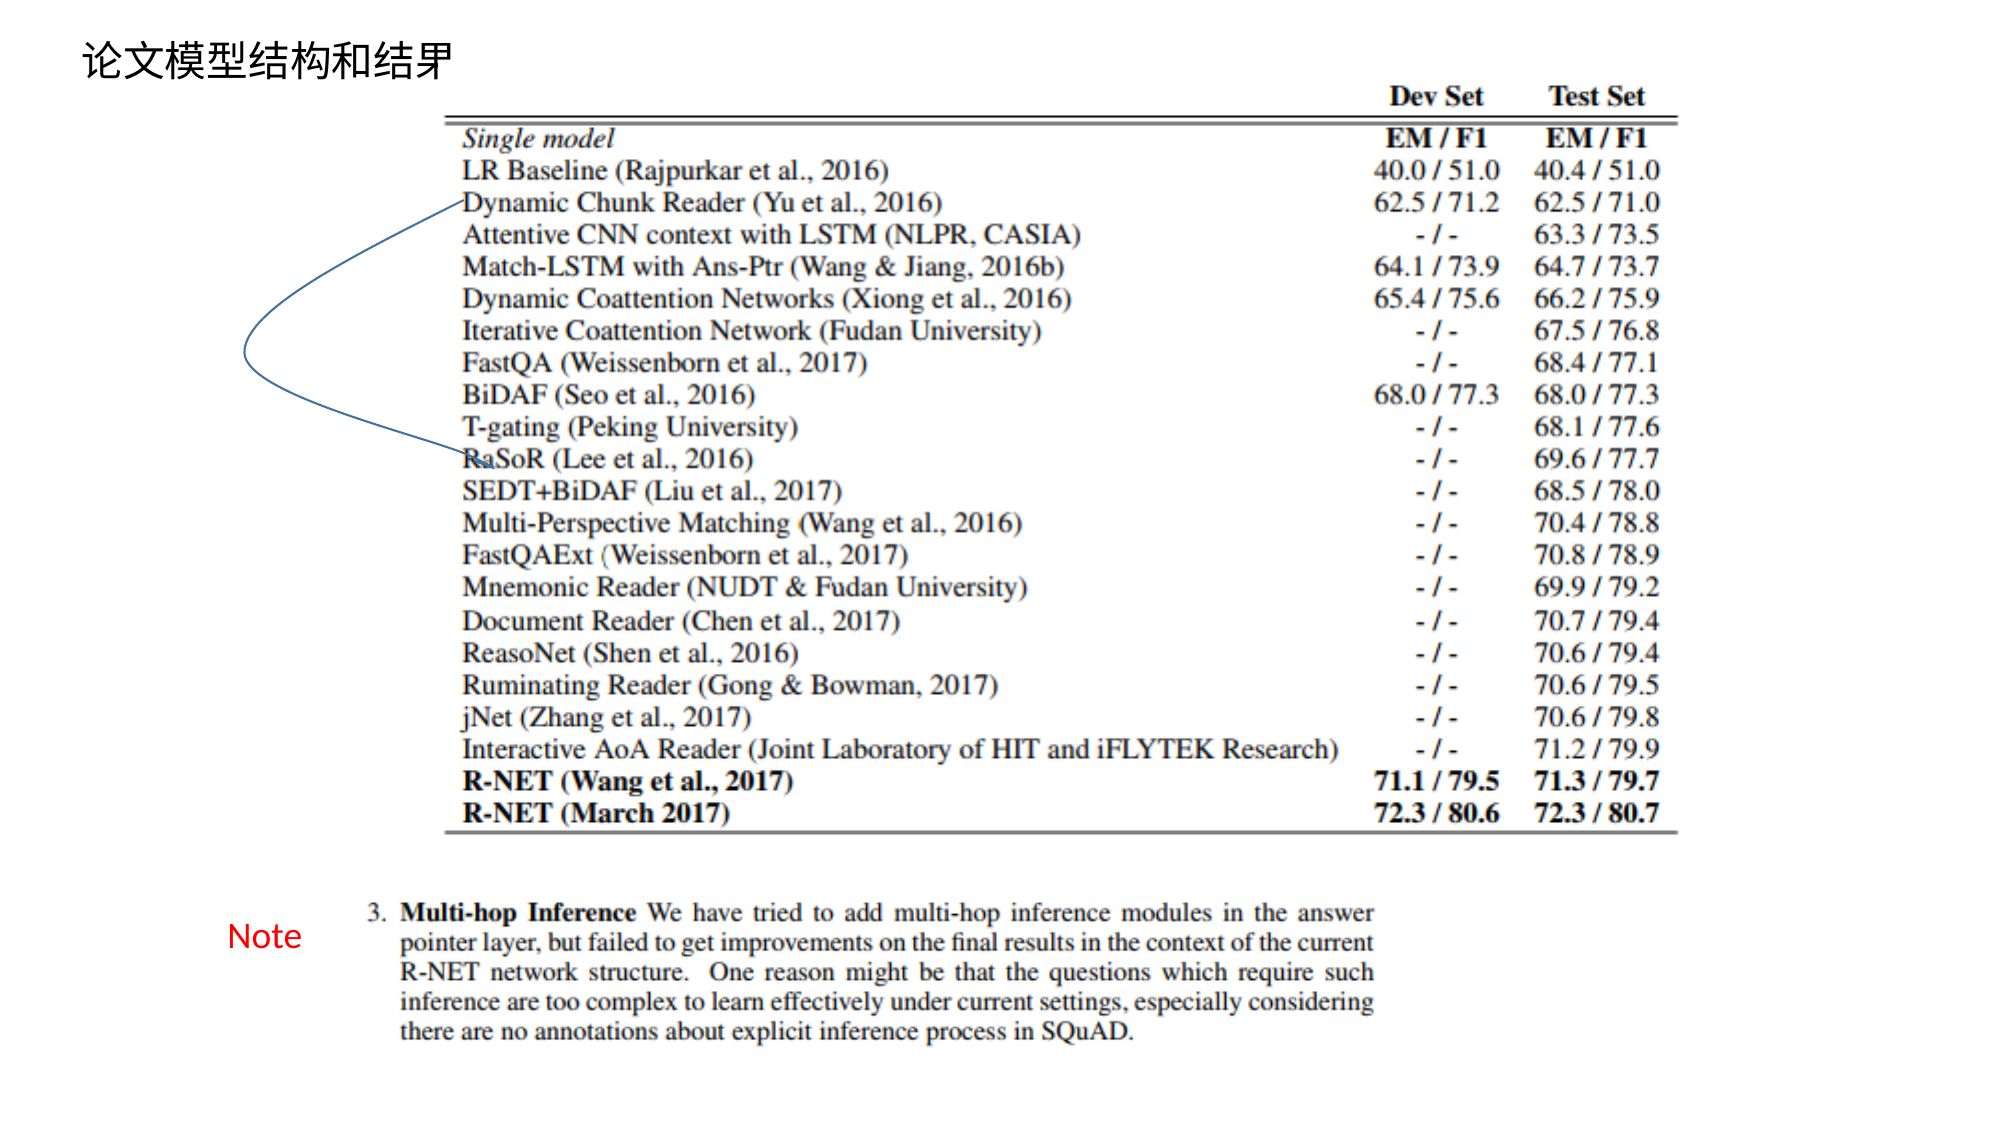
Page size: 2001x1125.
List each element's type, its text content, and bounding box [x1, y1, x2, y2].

picture [349, 890, 1398, 1066]
text_box [243, 211, 438, 446]
text_box 论文模型结构和结果 [66, 27, 473, 93]
text_box Note [212, 904, 349, 964]
picture [438, 60, 1693, 837]
